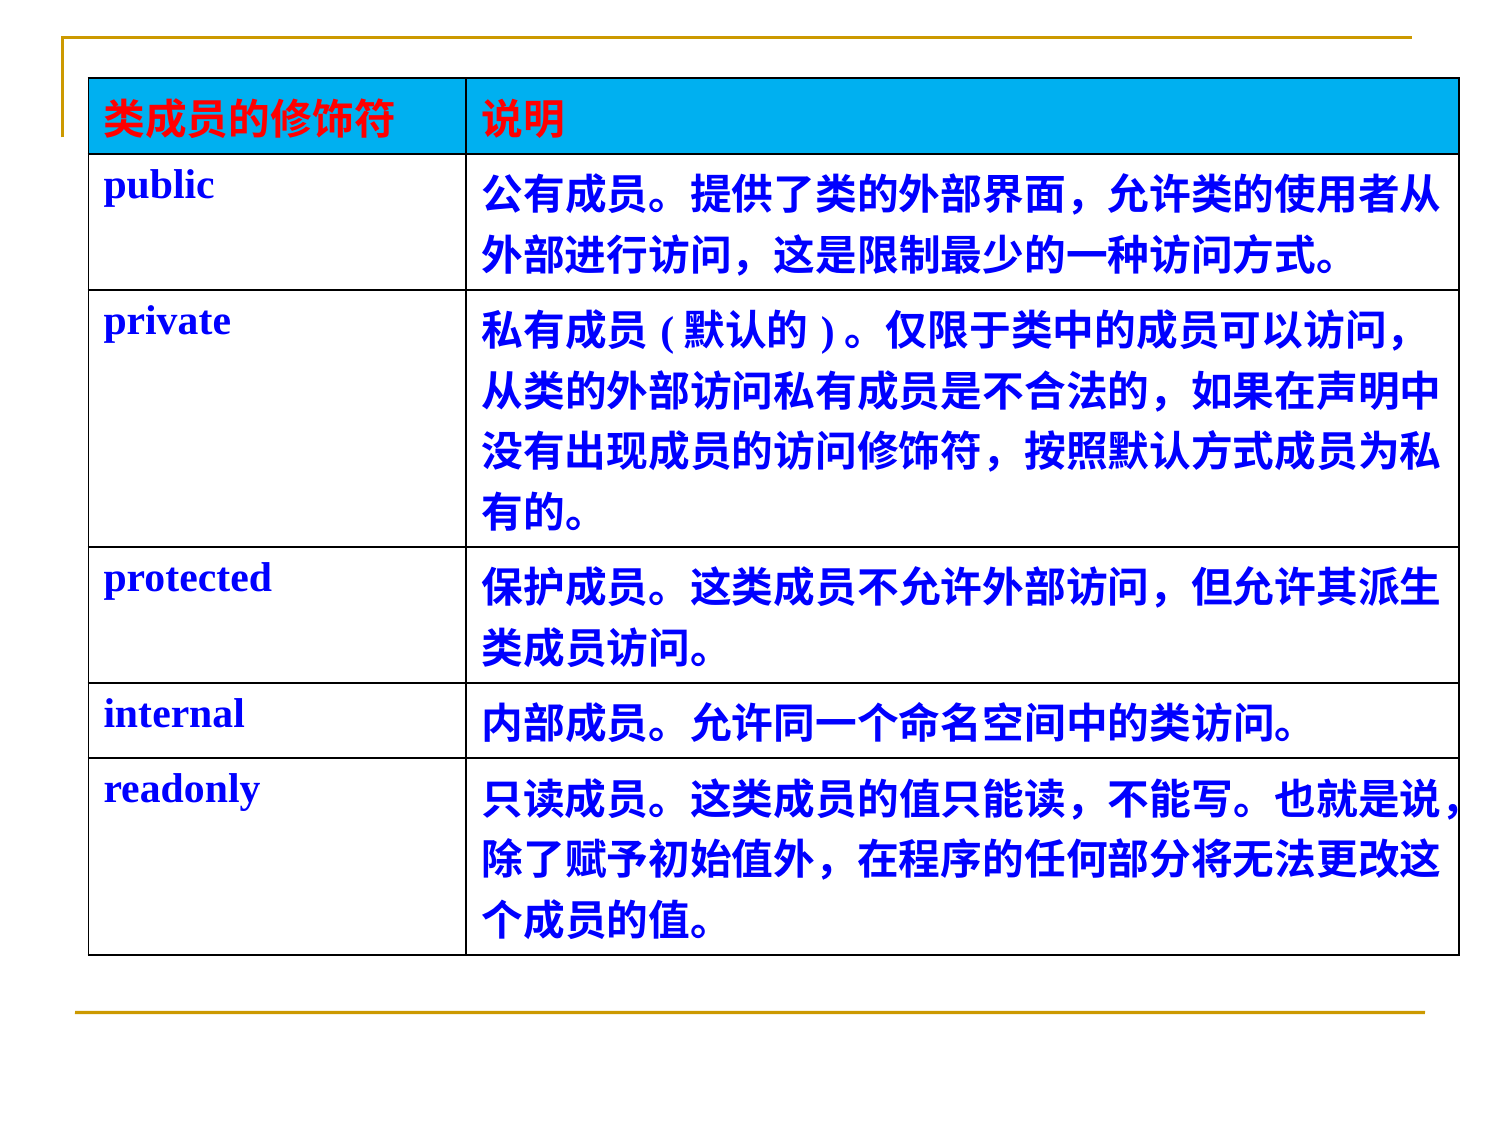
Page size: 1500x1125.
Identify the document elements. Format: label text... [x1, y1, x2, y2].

table_cell protected [89, 548, 465, 682]
table_header 类成员的修饰符 [89, 79, 465, 153]
table_cell 内部成员。允许同一个命名空间中的类访问。 [467, 684, 1458, 757]
table_cell private [89, 291, 465, 546]
table_cell internal [89, 684, 465, 757]
table_cell 私有成员(默认的)。仅限于类中的成员可以访问，从类的外部访问私有成员是不合法的，如果在声明中没有出现成员的访问修饰符，按照默认方式成员为私有的。 [467, 291, 1458, 546]
table_cell public [89, 155, 465, 289]
table_cell readonly [89, 759, 465, 954]
table_header 说明 [467, 79, 1458, 153]
table_cell 保护成员。这类成员不允许外部访问，但允许其派生类成员访问。 [467, 548, 1458, 682]
table_cell 公有成员。提供了类的外部界面，允许类的使用者从外部进行访问，这是限制最少的一种访问方式。 [467, 155, 1458, 289]
table_cell 只读成员。这类成员的值只能读，不能写。也就是说，除了赋予初始值外，在程序的任何部分将无法更改这个成员的值。 [467, 759, 1458, 954]
